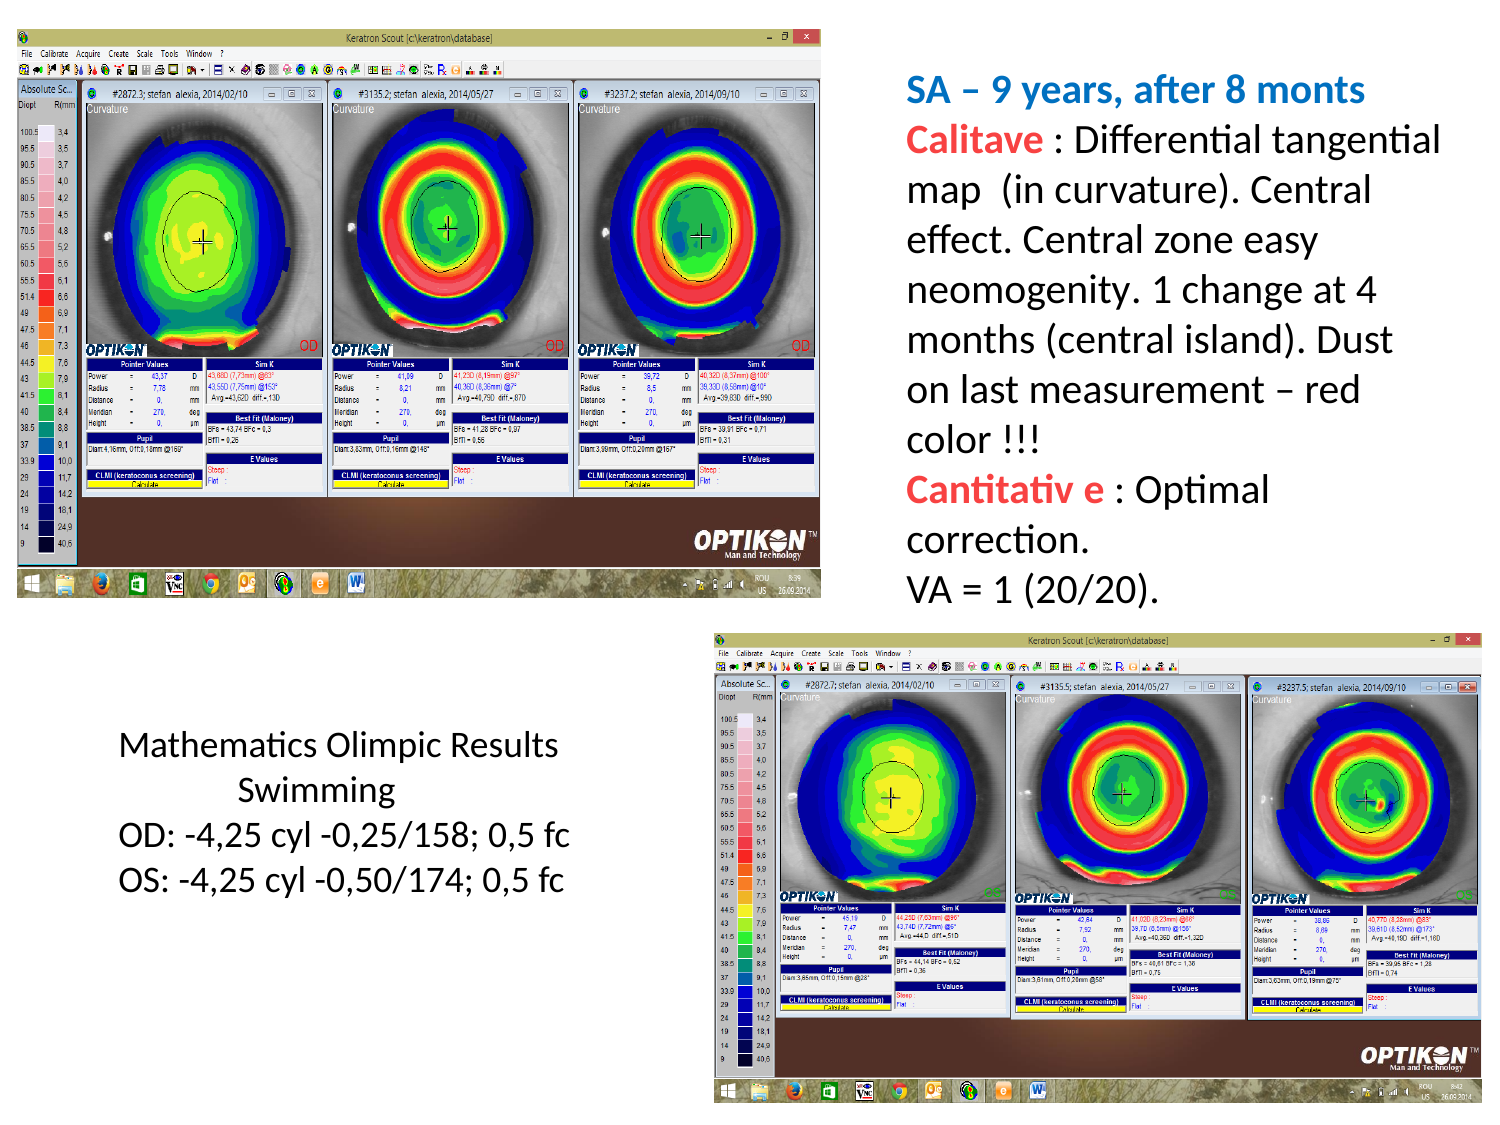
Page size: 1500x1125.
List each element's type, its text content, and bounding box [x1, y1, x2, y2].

picture [714, 633, 1482, 1104]
text_box SA – 9 years, after 8 monts Calitave : Differential tangential map (in curvature). Central effect. Central zone easy neomogenity. 1 change at 4 months (central island). Dust on last measurement – red color !!! Cantitativ e : Optimal correction. VA = 1 (20/20). [891, 54, 1458, 631]
text_box Mathematics Olimpic Results Swimming OD: -4,25 cyl -0,25/158; 0,5 fc OS: -4,25 cyl -0,50/174; 0,5 fc [103, 712, 586, 908]
picture [17, 29, 822, 599]
